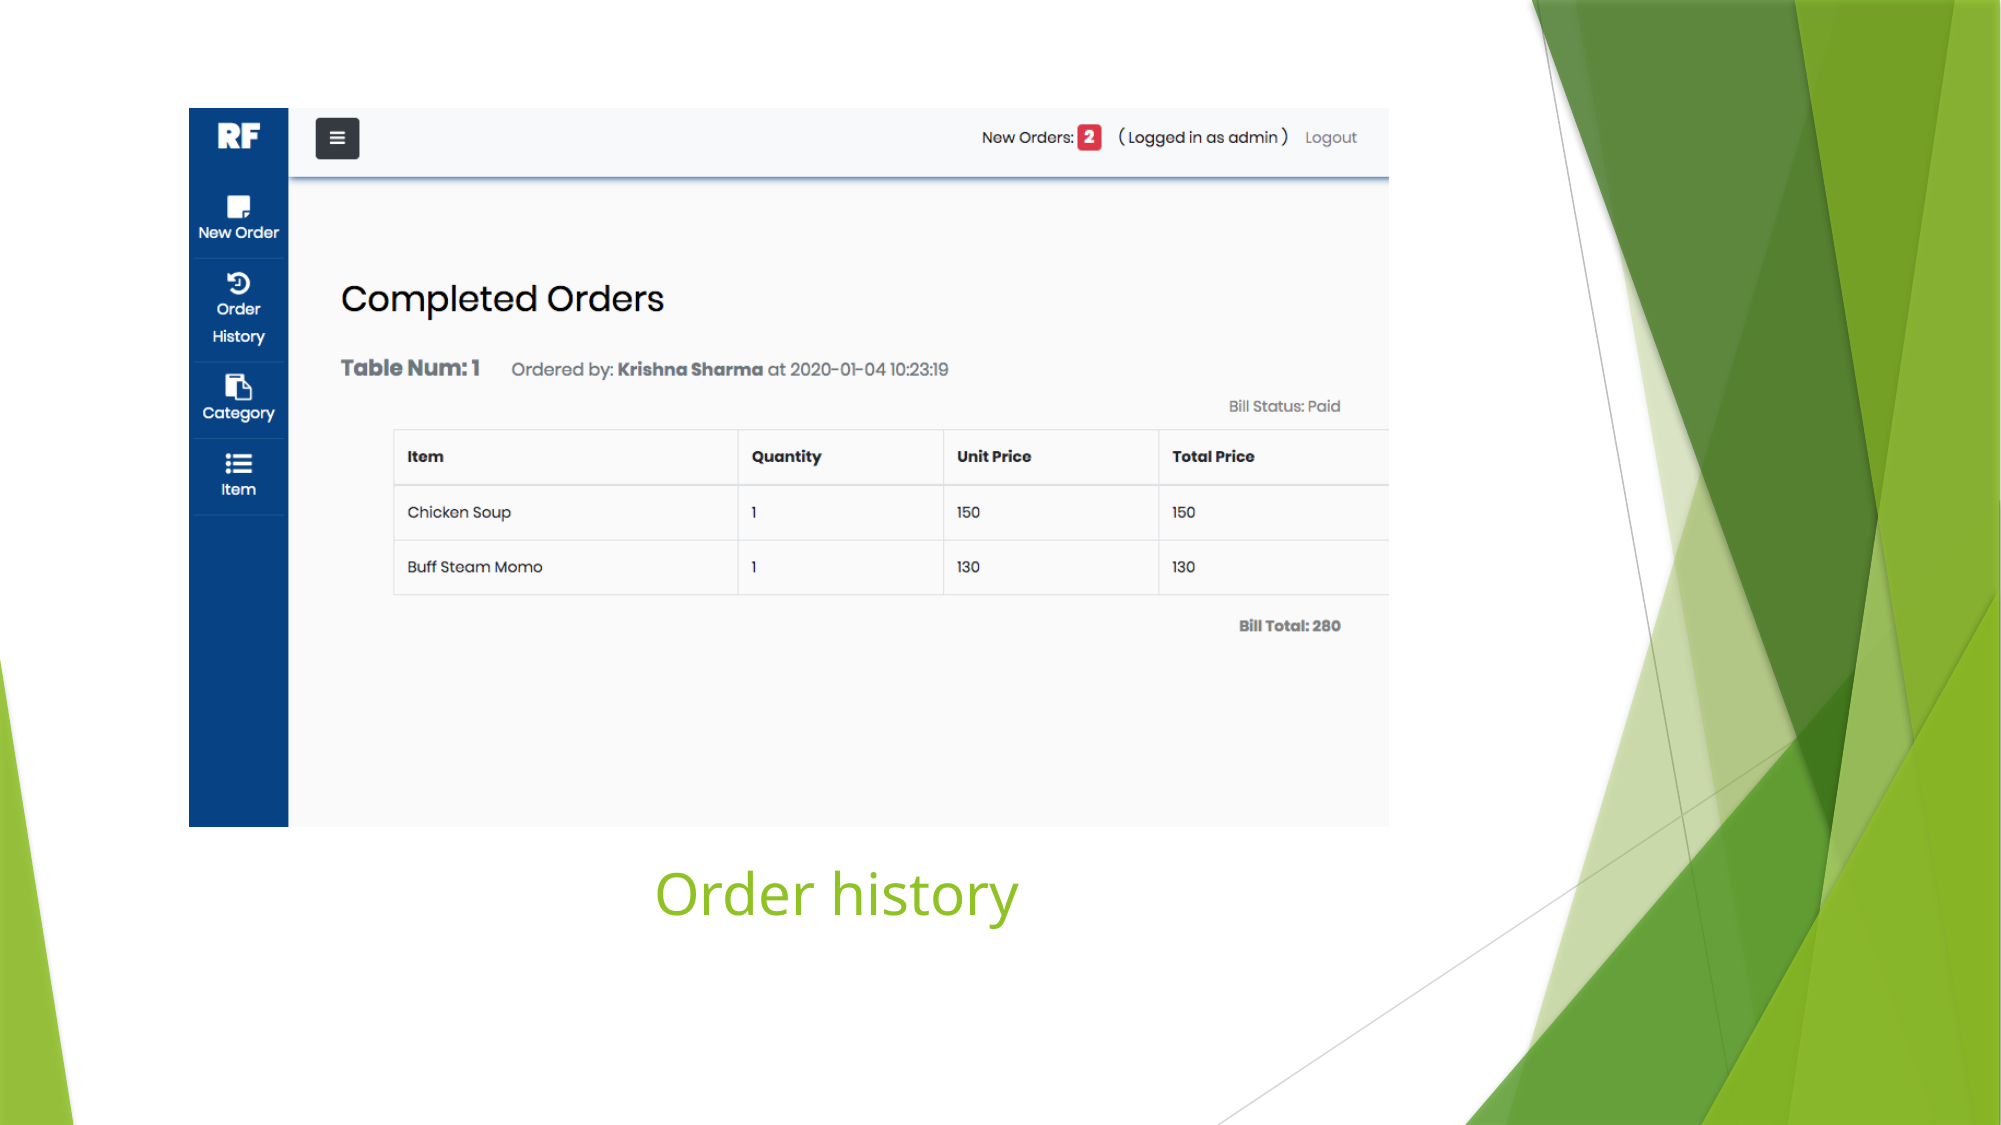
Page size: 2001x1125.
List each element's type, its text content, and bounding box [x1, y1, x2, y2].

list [189, 108, 1390, 828]
title Order history [131, 849, 1543, 1067]
